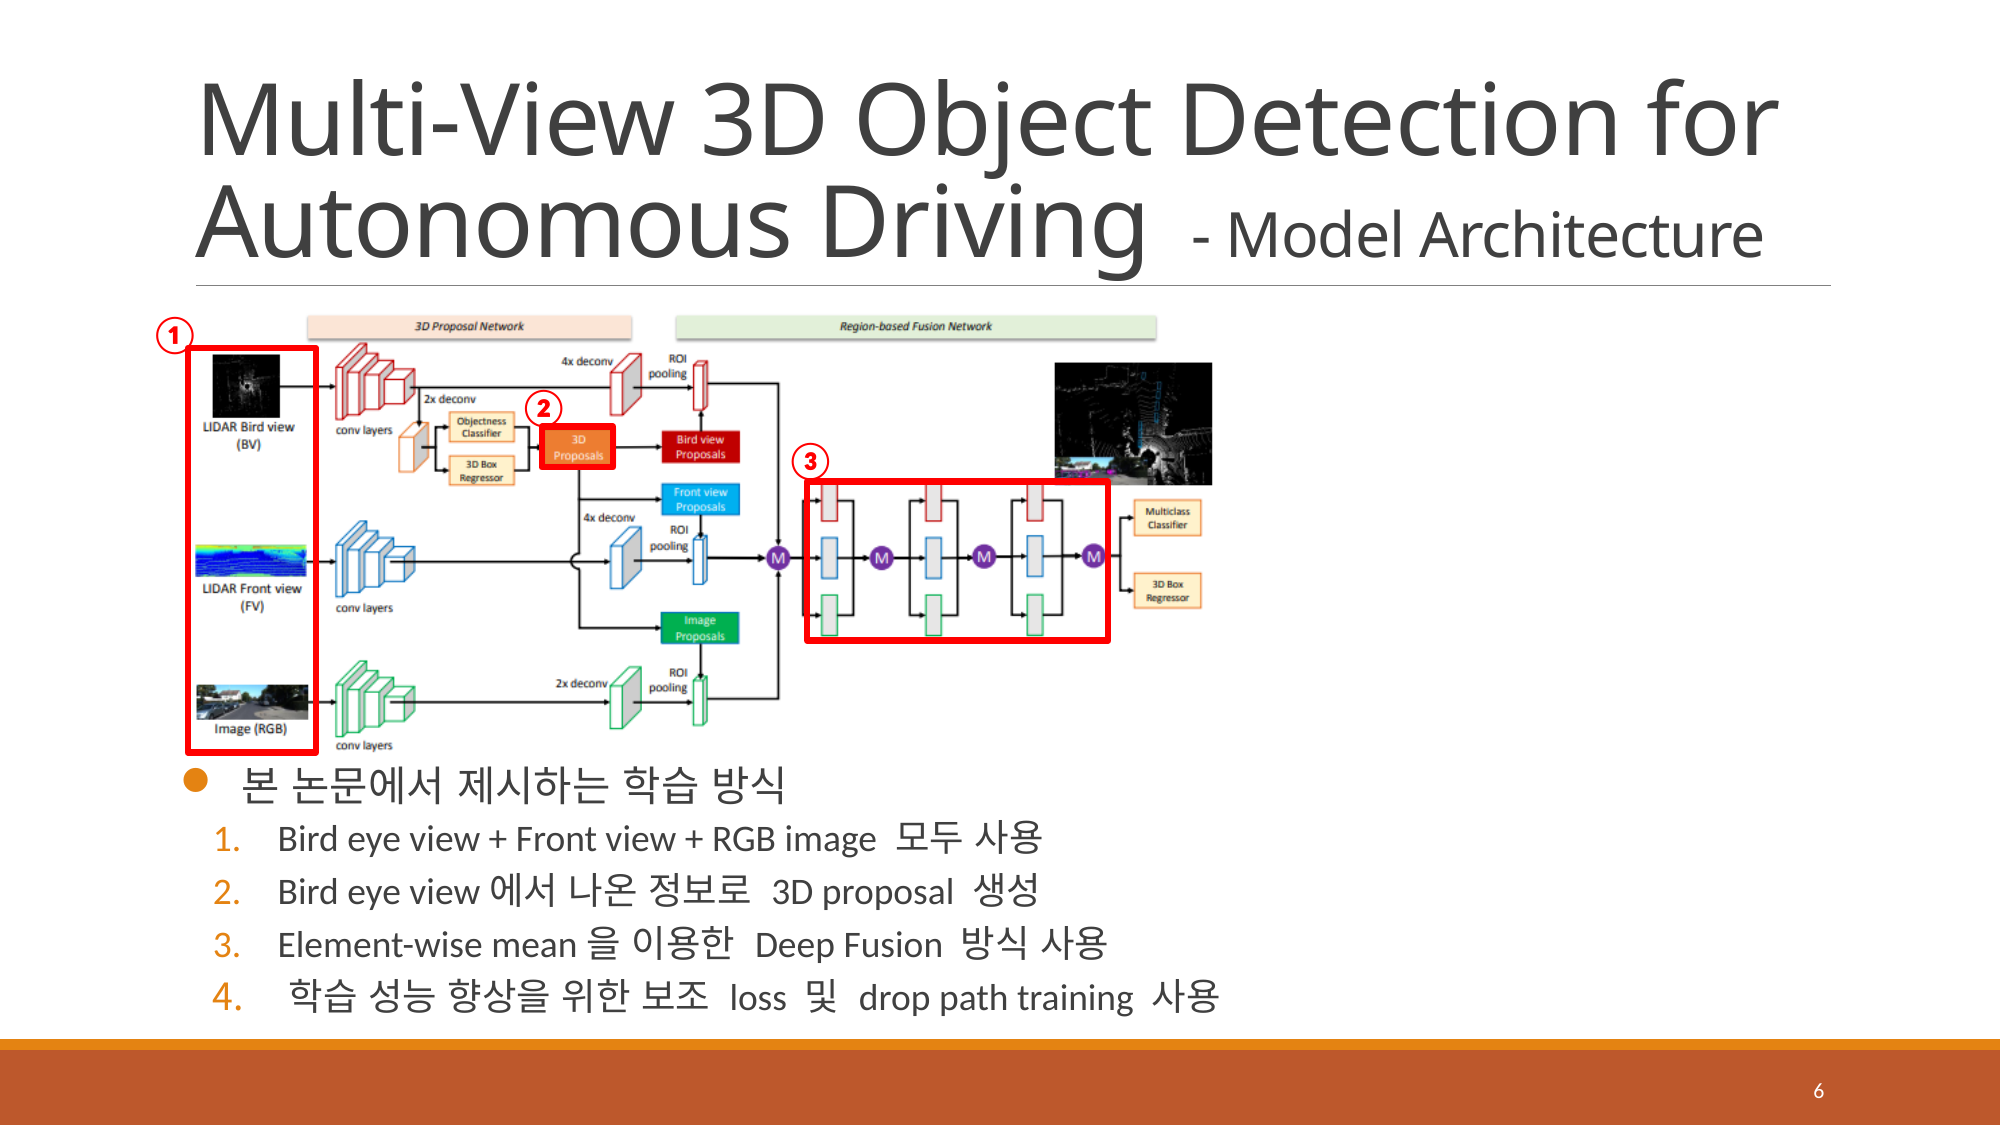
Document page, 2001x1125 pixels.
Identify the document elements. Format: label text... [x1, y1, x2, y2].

picture [190, 290, 1216, 759]
list 본 논문에서 제시하는 학습 방식 Bird eye view + Front view + RGB image 모두 사용 Bird eye view에서 나온 정보로 3D proposal 생성 Element-wise mean을 이용한 Deep Fusion 방식 사용 학습 성능 향상을 위한 보조 loss 및 drop path training 사용 [180, 758, 1830, 1035]
text_box ① [135, 302, 187, 363]
title Multi-View 3D Object Detection for Autonomous Driving - Model Architecture [180, 47, 1830, 285]
slide_number 6 [1624, 1059, 1840, 1120]
